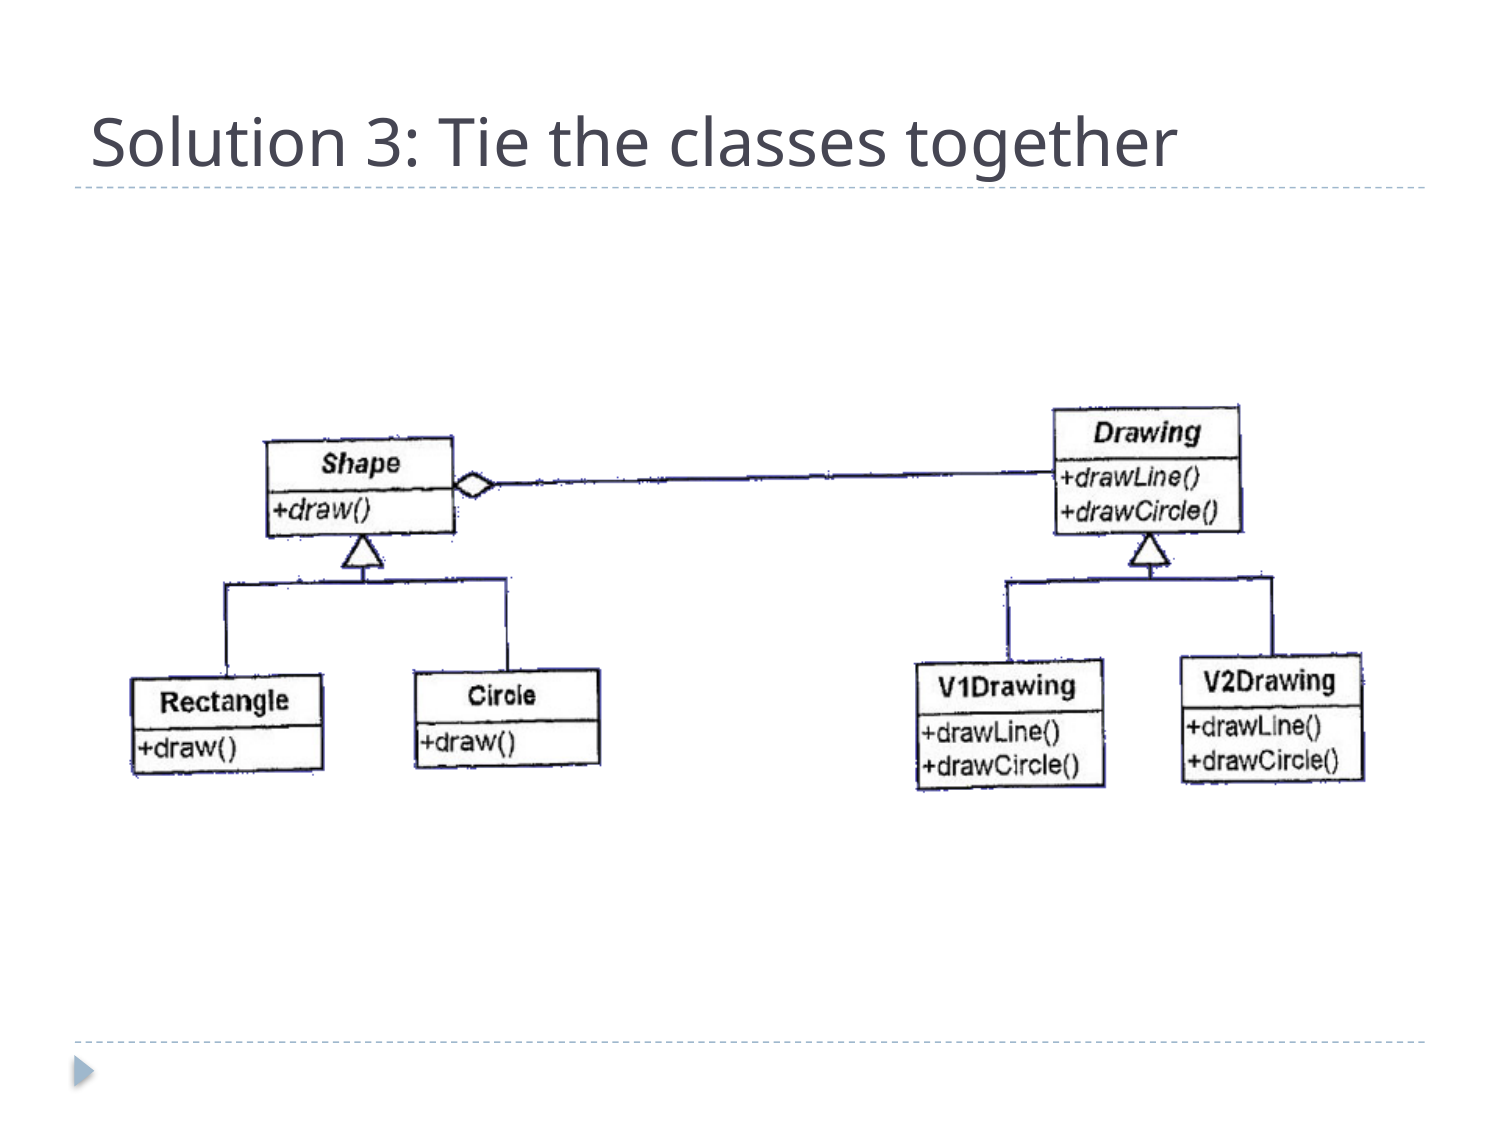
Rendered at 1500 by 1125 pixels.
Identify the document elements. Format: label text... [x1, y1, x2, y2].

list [124, 394, 1376, 816]
title Solution 3: Tie the classes together [74, 24, 1426, 188]
